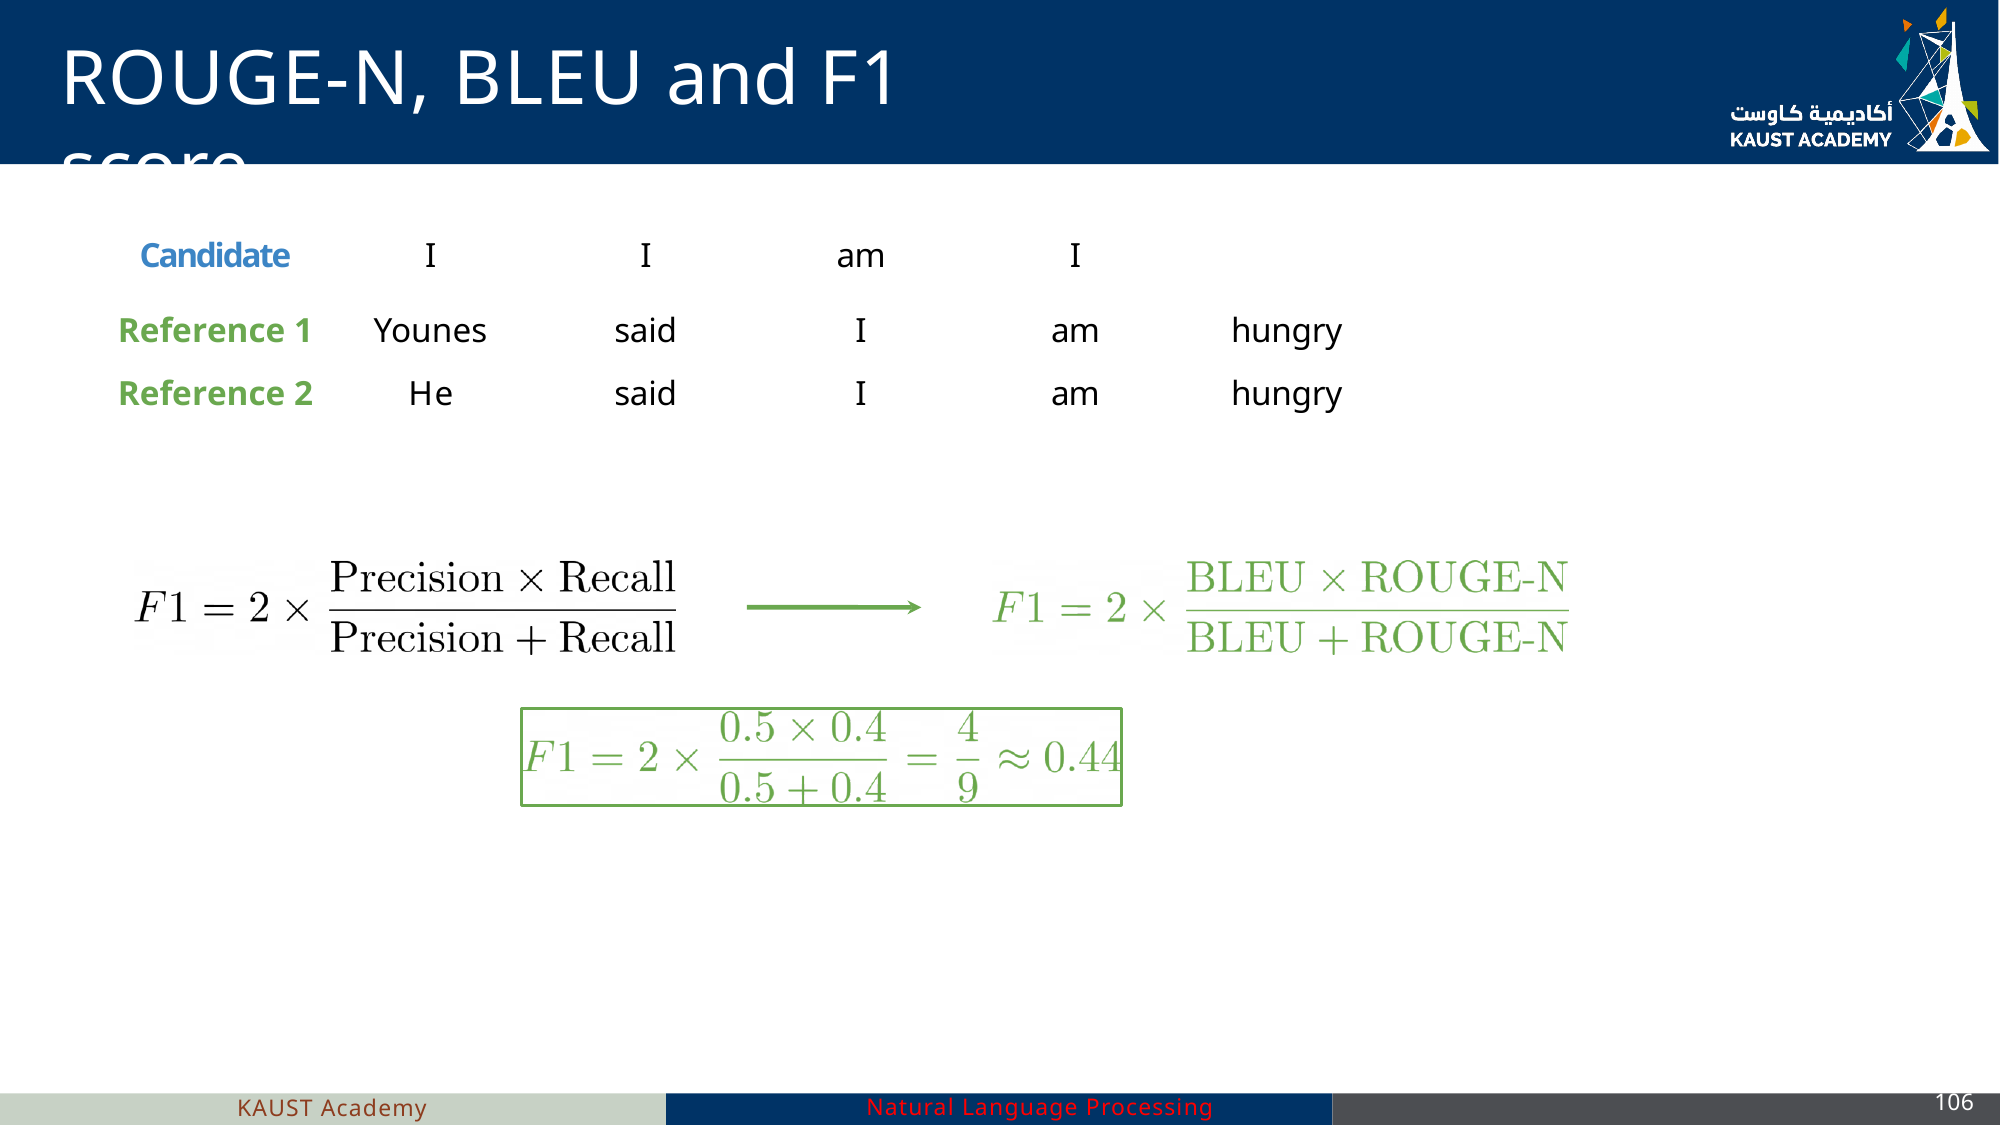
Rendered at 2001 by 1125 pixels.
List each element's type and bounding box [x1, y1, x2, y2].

picture [1721, 0, 2000, 159]
text_box [746, 600, 922, 615]
title [57, 27, 1054, 217]
text_box [519, 706, 1124, 808]
table_header [105, 238, 1362, 293]
picture [992, 559, 1570, 655]
picture [134, 559, 677, 655]
table_cell [105, 293, 1362, 418]
